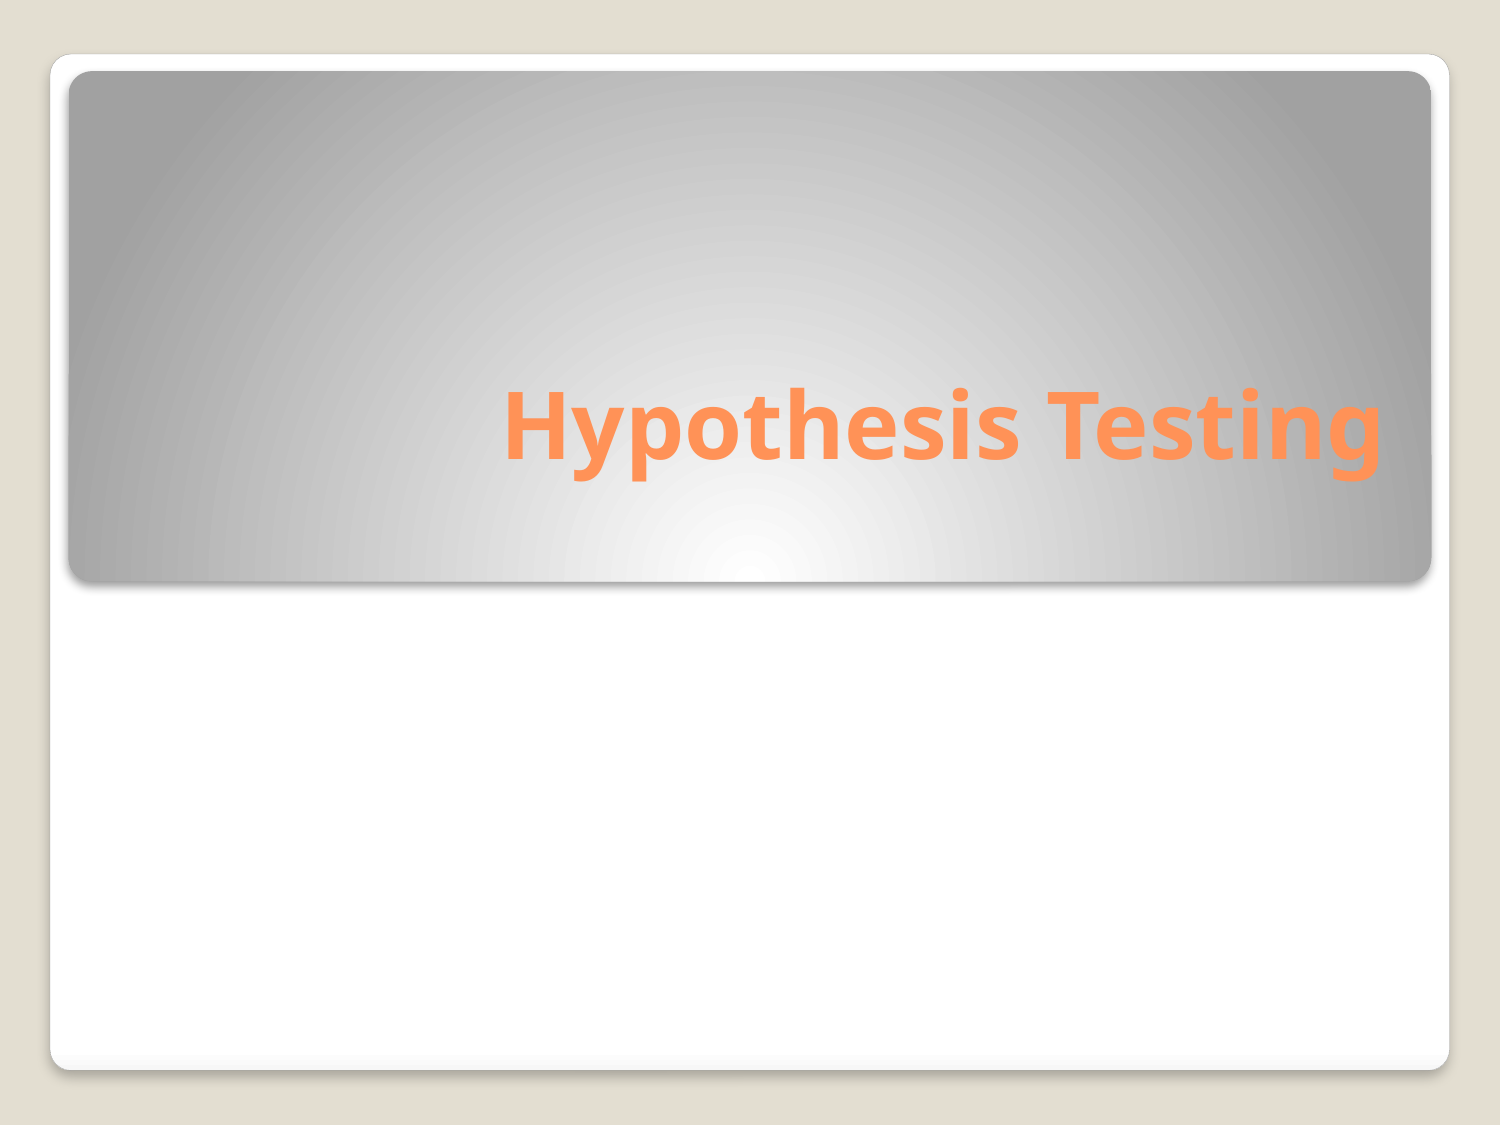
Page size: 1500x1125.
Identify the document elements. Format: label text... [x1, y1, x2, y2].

title Hypothesis Testing [118, 298, 1394, 599]
